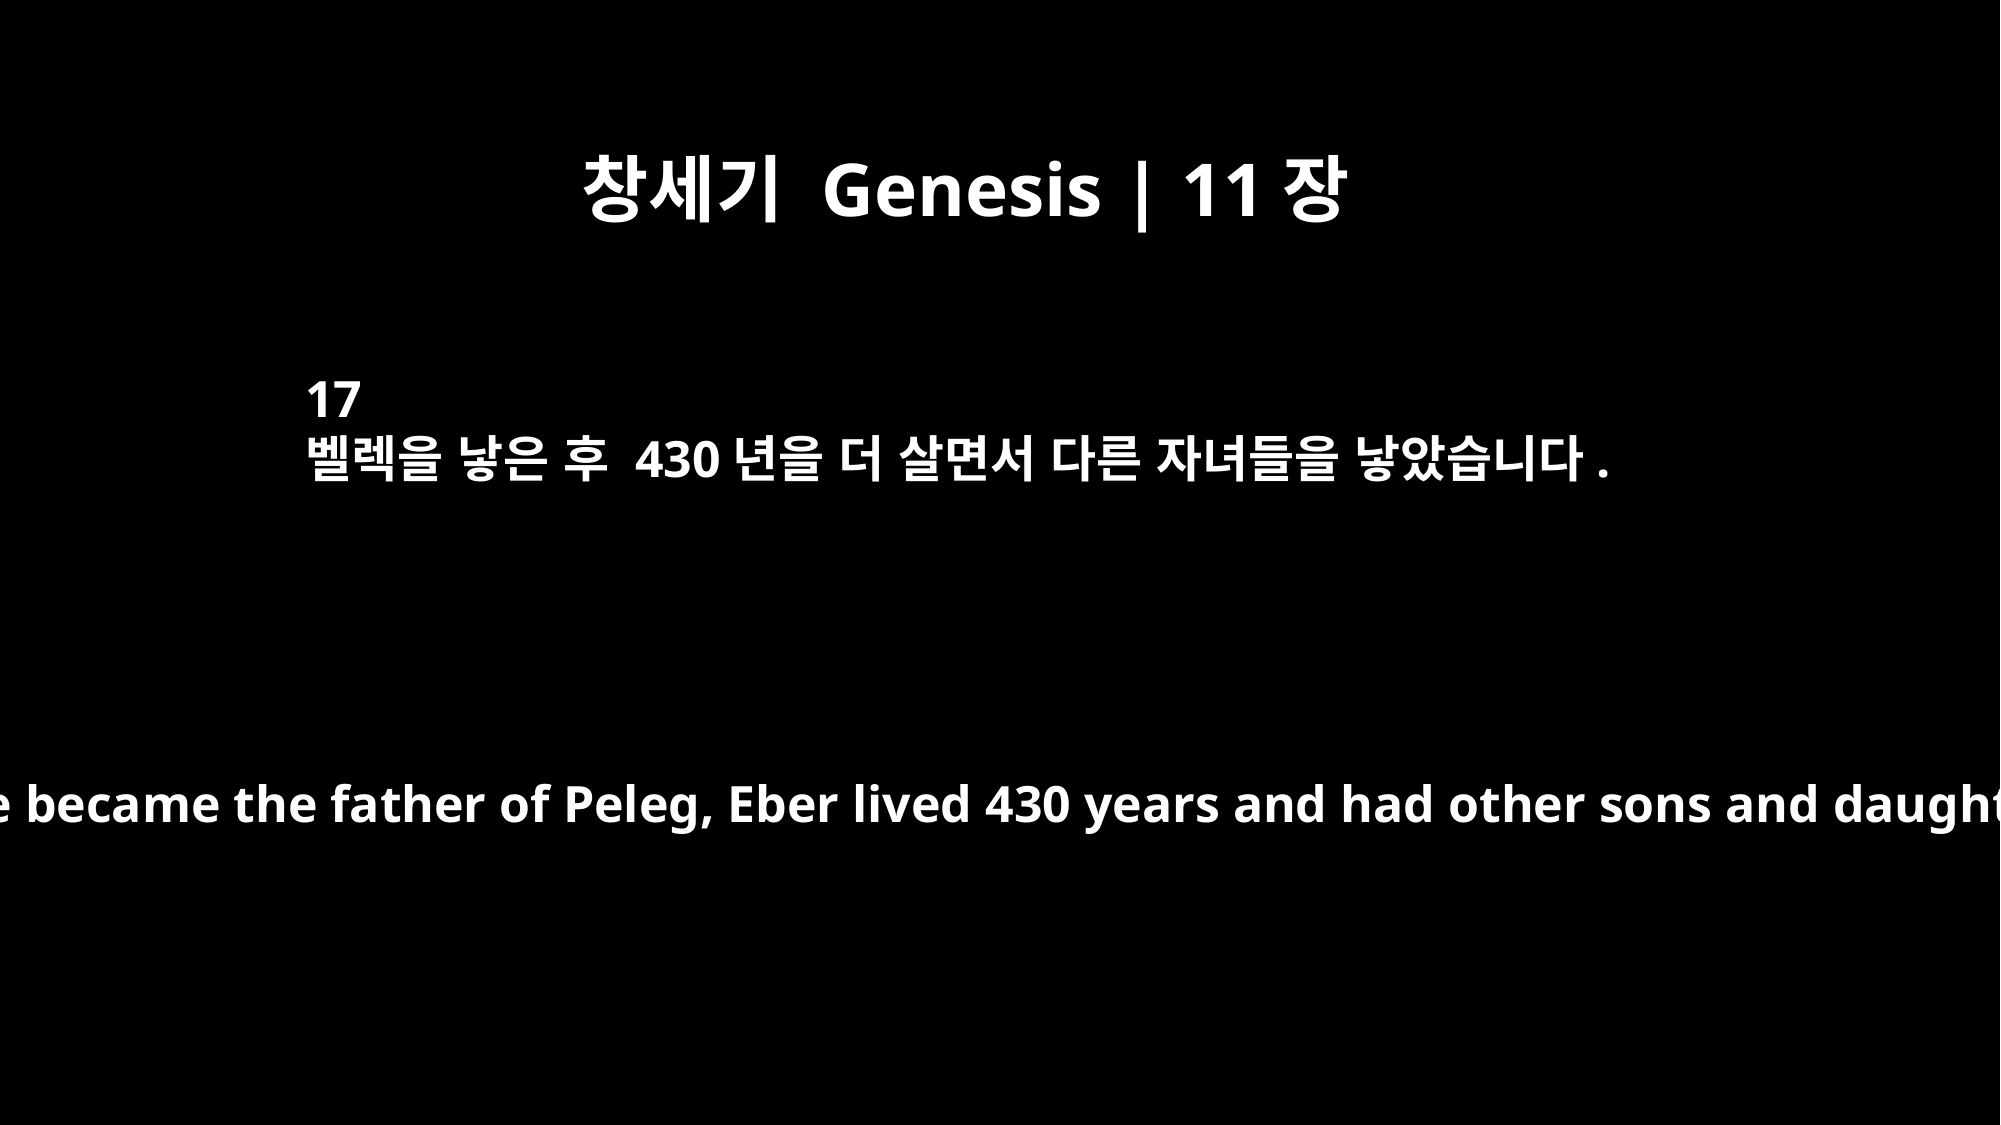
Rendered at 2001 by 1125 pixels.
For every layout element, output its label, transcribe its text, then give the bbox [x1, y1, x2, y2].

text_box 창세기 Genesis | 11장 [566, 136, 1365, 239]
text_box 17 벨렉을 낳은 후 430년을 더 살면서 다른 자녀들을 낳았습니다. [290, 359, 1627, 495]
text_box And after he became the father of Peleg, Eber lived 430 years and had other sons and daughters. [0, 764, 2000, 840]
